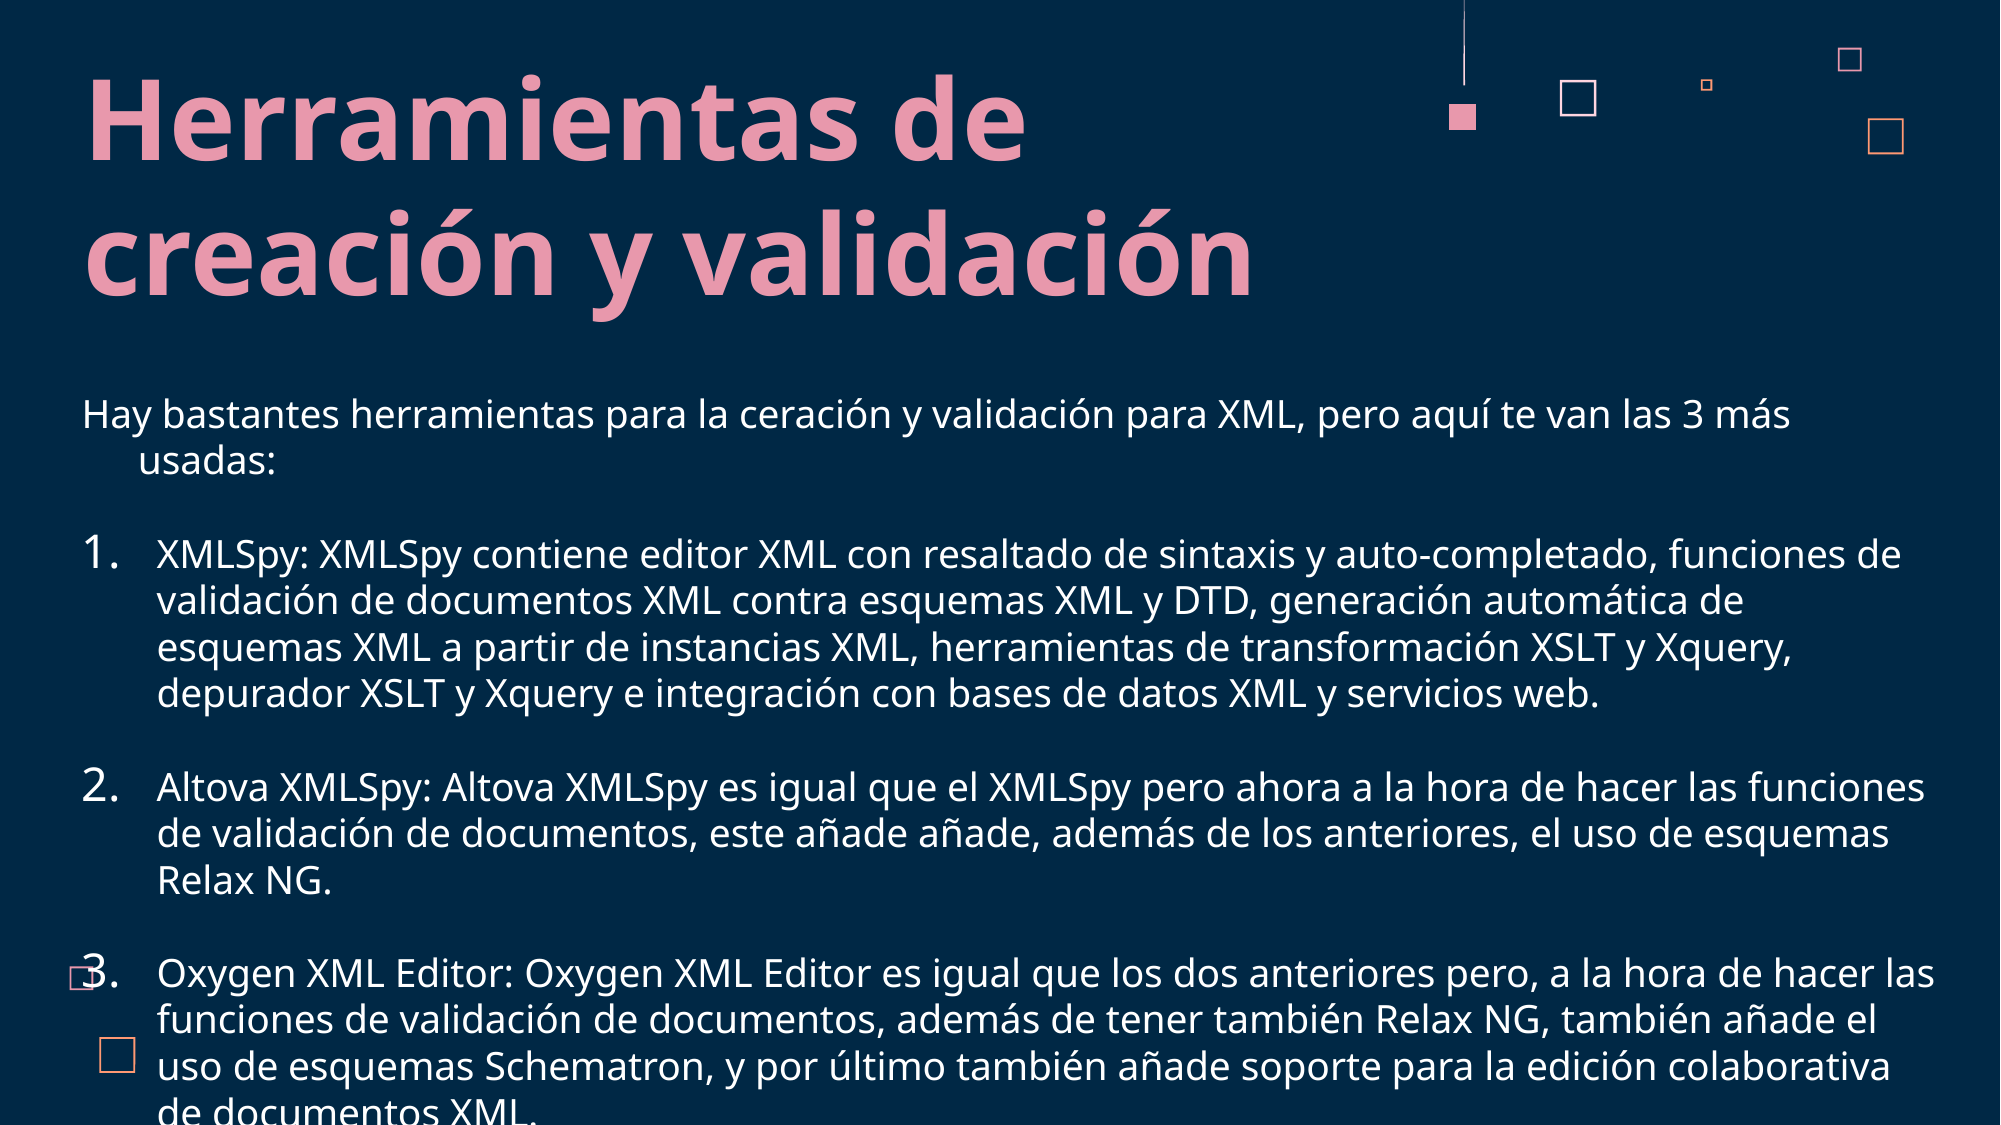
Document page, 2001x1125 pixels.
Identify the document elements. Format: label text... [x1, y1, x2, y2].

subtitle Hay bastantes herramientas para la ceración y validación para XML, pero aquí te van las 3 más usadas: XMLSpy: XMLSpy contiene editor XML con resaltado de sintaxis y auto-completado, funciones de validación de documentos XML contra esquemas XML y DTD, generación automática de esquemas XML a partir de instancias XML, herramientas de transformación XSLT y Xquery, depurador XSLT y Xquery e integración con bases de datos XML y servicios web. Altova XMLSpy: Altova XMLSpy es igual que el XMLSpy pero ahora a la hora de hacer las funciones de validación de documentos, este añade añade, además de los anteriores, el uso de esquemas Relax NG. Oxygen XML Editor: Oxygen XML Editor es igual que los dos anteriores pero, a la hora de hacer las funciones de validación de documentos, además de tener también Relax NG, también añade el uso de esquemas Schematron, y por último también añade soporte para la edición colaborativa de documentos XML. [47, 374, 1953, 1002]
title Herramientas de creación y validación [68, 53, 1442, 333]
